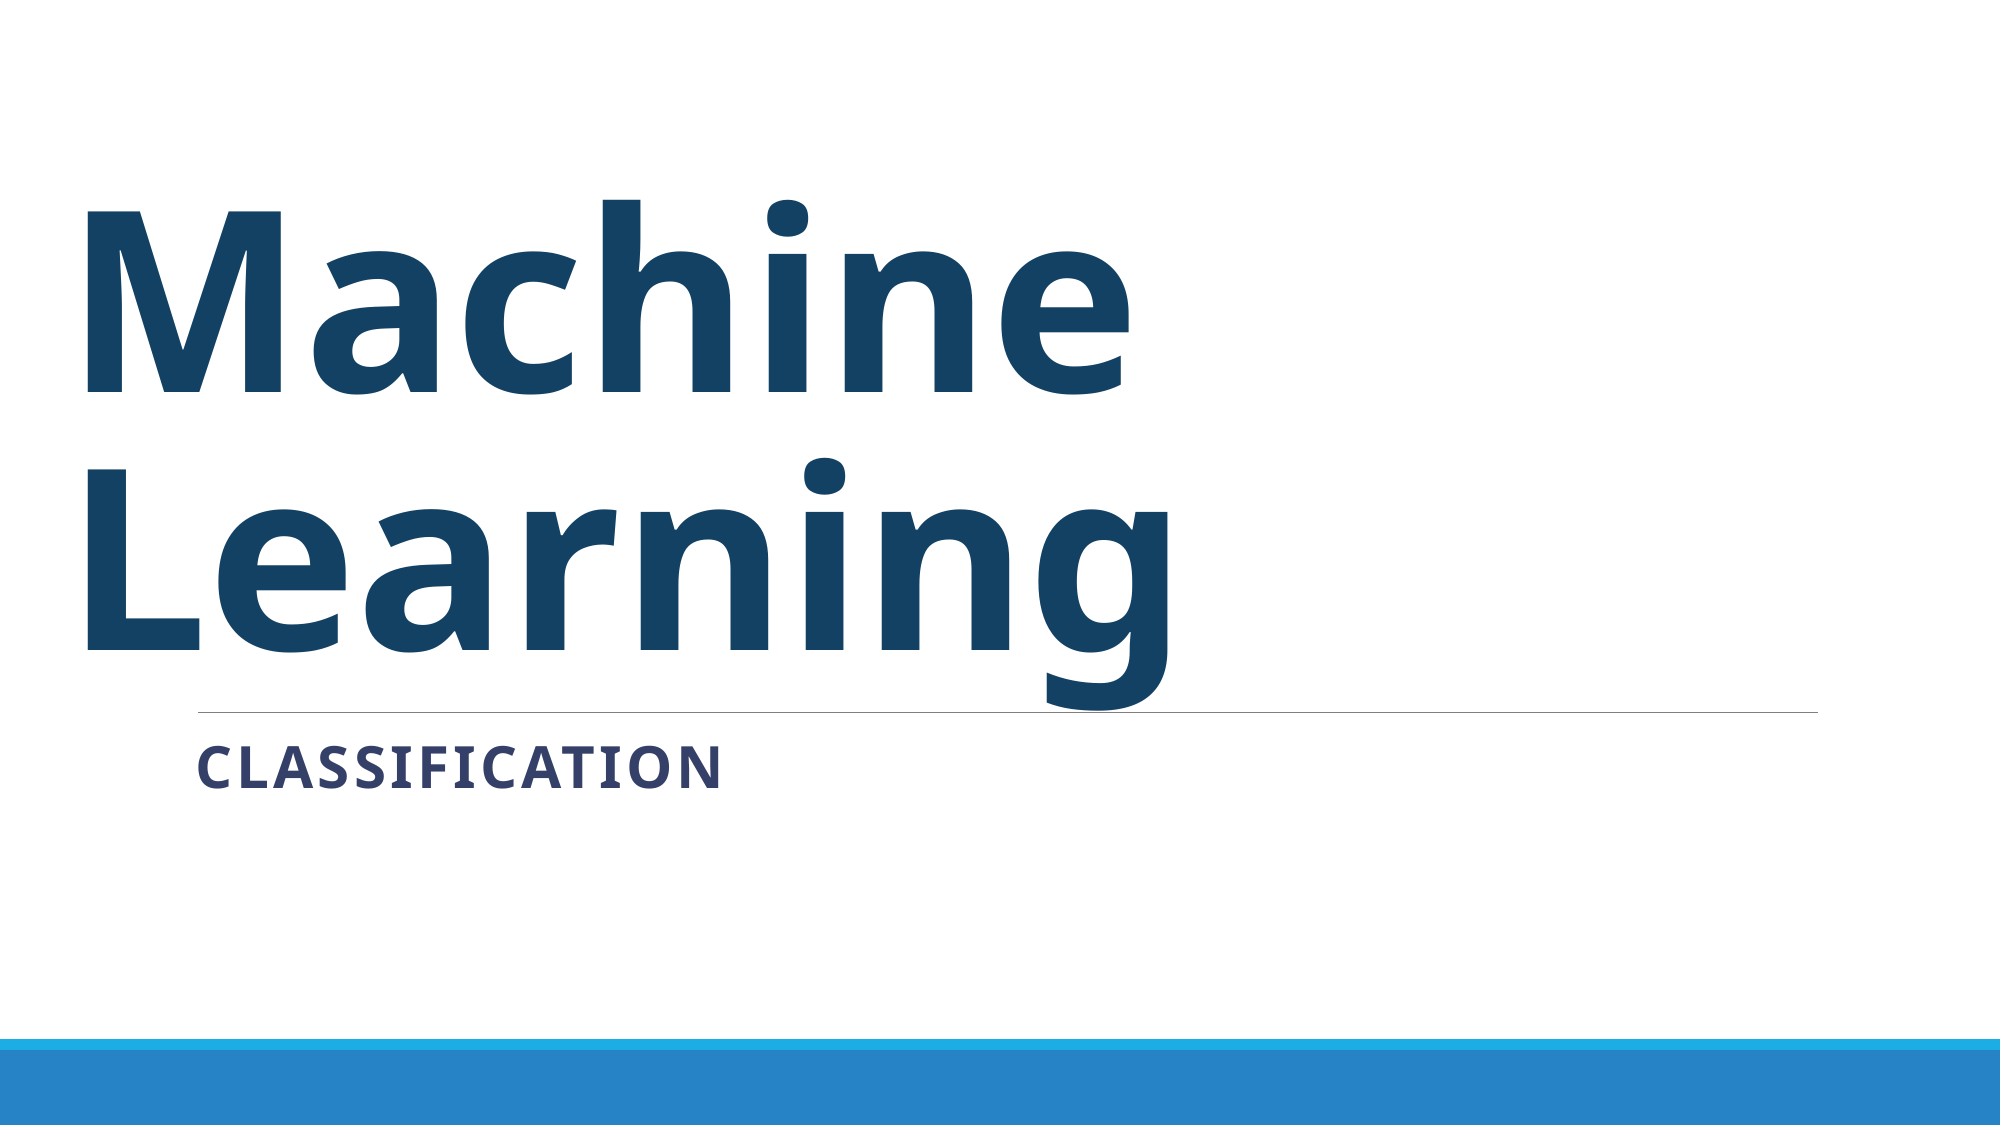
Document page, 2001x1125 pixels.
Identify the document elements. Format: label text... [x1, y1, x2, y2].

title Machine Learning [50, 173, 1900, 710]
subtitle Classification [180, 730, 1831, 919]
